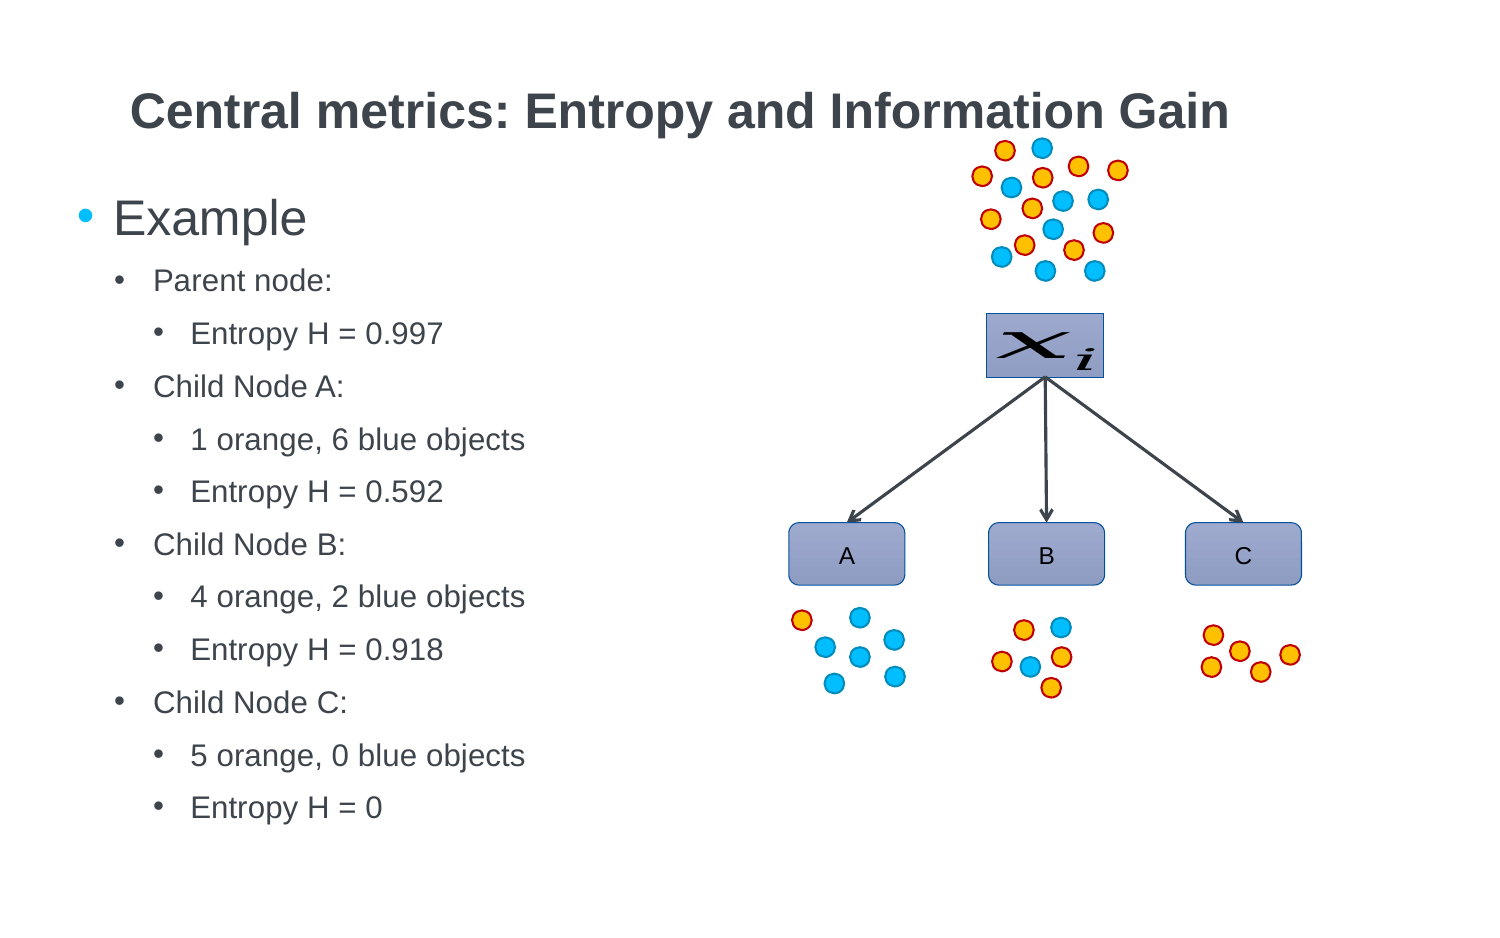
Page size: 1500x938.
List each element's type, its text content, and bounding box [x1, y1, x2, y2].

text_box [1019, 655, 1042, 678]
text_box [1021, 197, 1044, 220]
text_box [1000, 176, 1023, 199]
text_box [823, 672, 846, 695]
text_box [971, 165, 994, 188]
text_box [1279, 643, 1301, 666]
text_box [1083, 260, 1106, 282]
text_box [1052, 190, 1074, 212]
text_box [1067, 155, 1090, 178]
text_box [1092, 221, 1115, 244]
text_box [849, 606, 871, 629]
text_box [884, 665, 906, 688]
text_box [1045, 376, 1244, 523]
text_box [1031, 137, 1054, 160]
text_box [814, 636, 837, 659]
text_box [990, 650, 1013, 673]
text_box [1040, 676, 1063, 699]
text_box B [988, 523, 1106, 586]
title Central metrics: Entropy and Information Gain [129, 84, 1380, 145]
text_box [990, 246, 1013, 268]
text_box [1013, 619, 1035, 641]
text_box [1034, 260, 1057, 282]
text_box [1249, 661, 1272, 683]
text_box [1042, 218, 1065, 241]
text_box [1202, 624, 1225, 646]
text_box [1087, 188, 1110, 211]
text_box [979, 208, 1002, 231]
text_box [1050, 616, 1072, 639]
text_box C [1184, 522, 1303, 586]
text_box [1050, 646, 1073, 668]
text_box [1200, 656, 1223, 678]
text_box [1107, 159, 1129, 182]
text_box [1013, 234, 1036, 256]
text_box [1228, 640, 1251, 663]
text_box A [788, 522, 906, 586]
text_box [994, 139, 1016, 162]
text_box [846, 376, 1045, 523]
text_box [790, 609, 813, 632]
text_box [1063, 239, 1085, 261]
text_box [1031, 166, 1054, 189]
text_box [849, 646, 871, 668]
text_box [883, 628, 906, 651]
